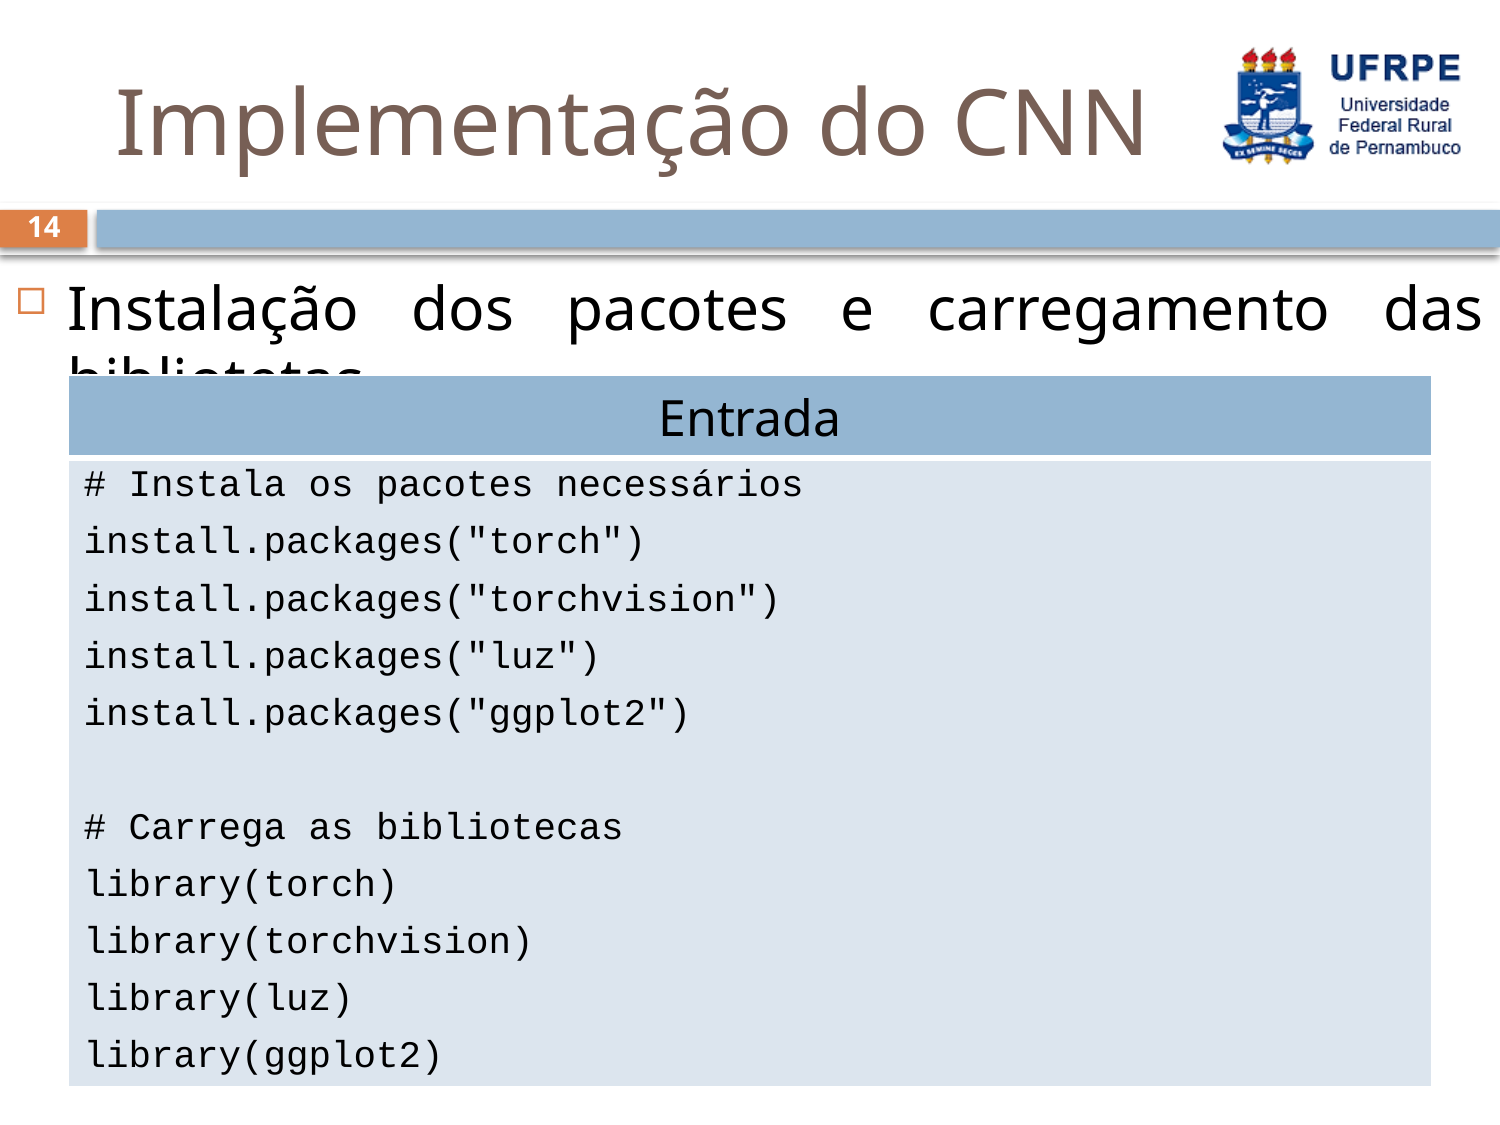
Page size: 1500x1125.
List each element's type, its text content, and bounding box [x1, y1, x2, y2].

list Instalação dos pacotes e carregamento das bibliotetas [0, 262, 1500, 1000]
picture [1438, 37, 1477, 175]
slide_number 14 [0, 208, 88, 249]
table_cell # Instala os pacotes necessários install.packages("torch") install.packages("torchvision") install.packages("luz") install.packages("ggplot2") # Carrega as bibliotecas library(torch) library(torchvision) library(luz) library(ggplot2) [69, 461, 1431, 1086]
table_header Entrada [69, 376, 1431, 455]
title Implementação do CNN [100, 37, 1438, 200]
